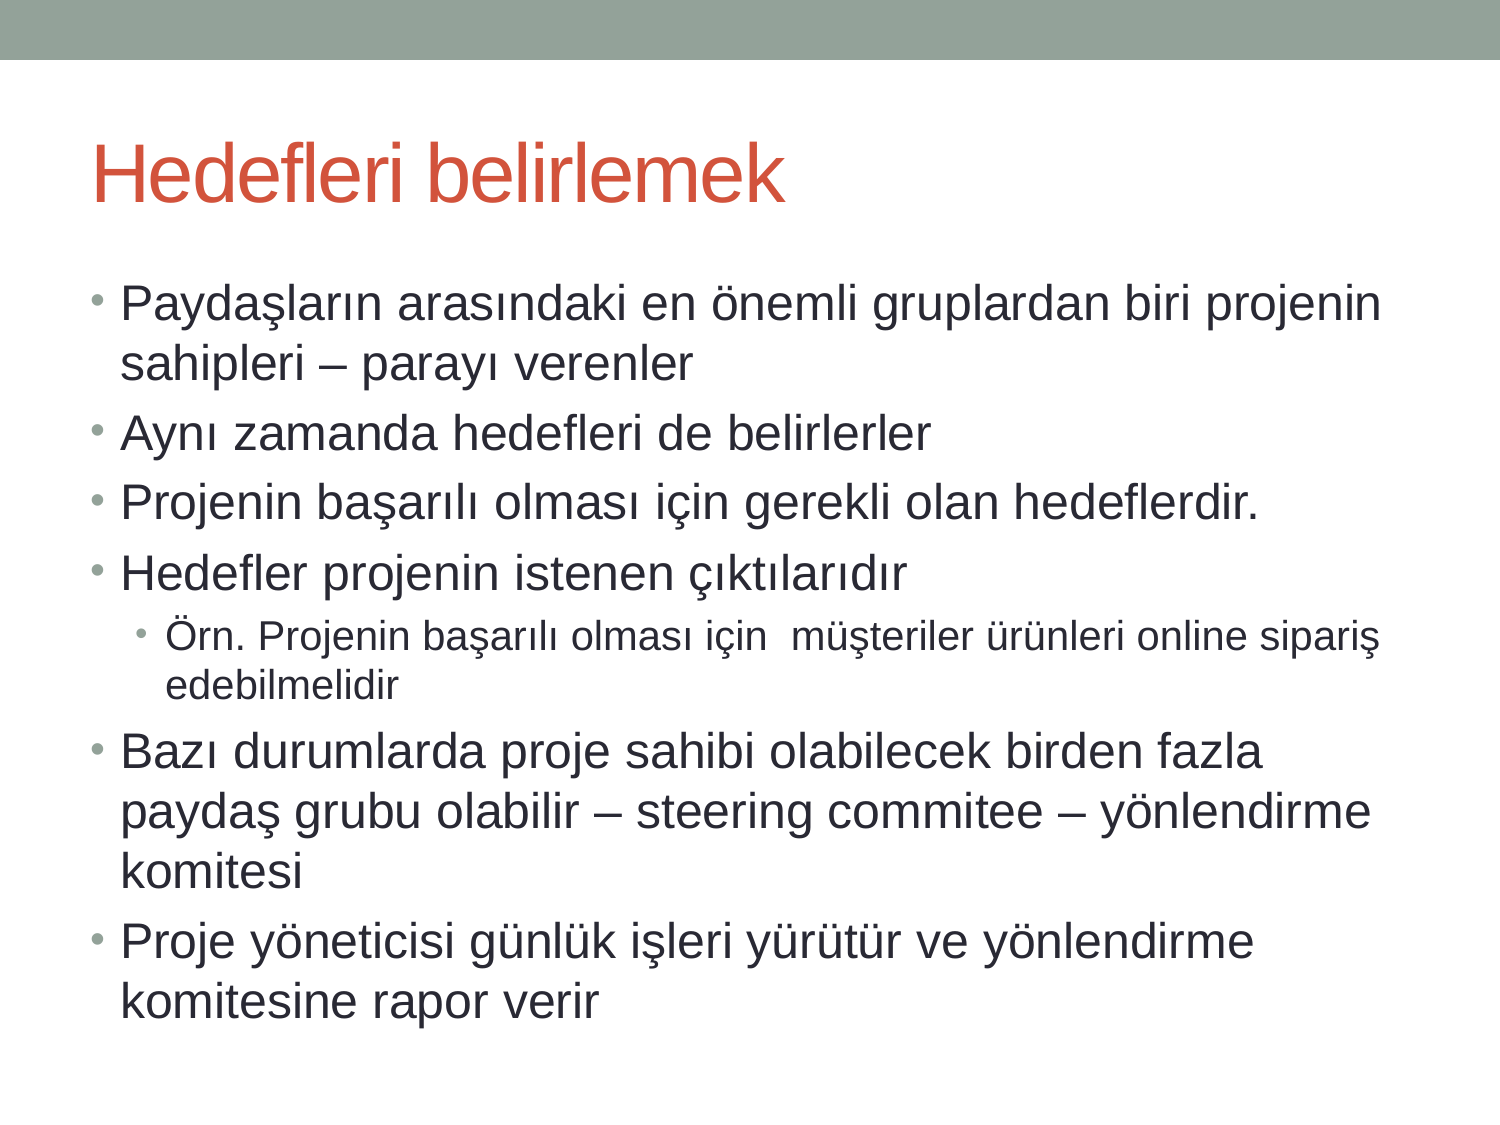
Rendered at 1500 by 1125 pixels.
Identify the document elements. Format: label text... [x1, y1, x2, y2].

title Hedefleri belirlemek [75, 87, 1425, 250]
list Paydaşların arasındaki en önemli gruplardan biri projenin sahipleri – parayı verenler Aynı zamanda hedefleri de belirlerler Projenin başarılı olması için gerekli olan hedeflerdir. Hedefler projenin istenen çıktılarıdır Örn. Projenin başarılı olması için müşteriler ürünleri online sipariş edebilmelidir Bazı durumlarda proje sahibi olabilecek birden fazla paydaş grubu olabilir – steering commitee – yönlendirme komitesi Proje yöneticisi günlük işleri yürütür ve yönlendirme komitesine rapor verir [75, 262, 1425, 1063]
